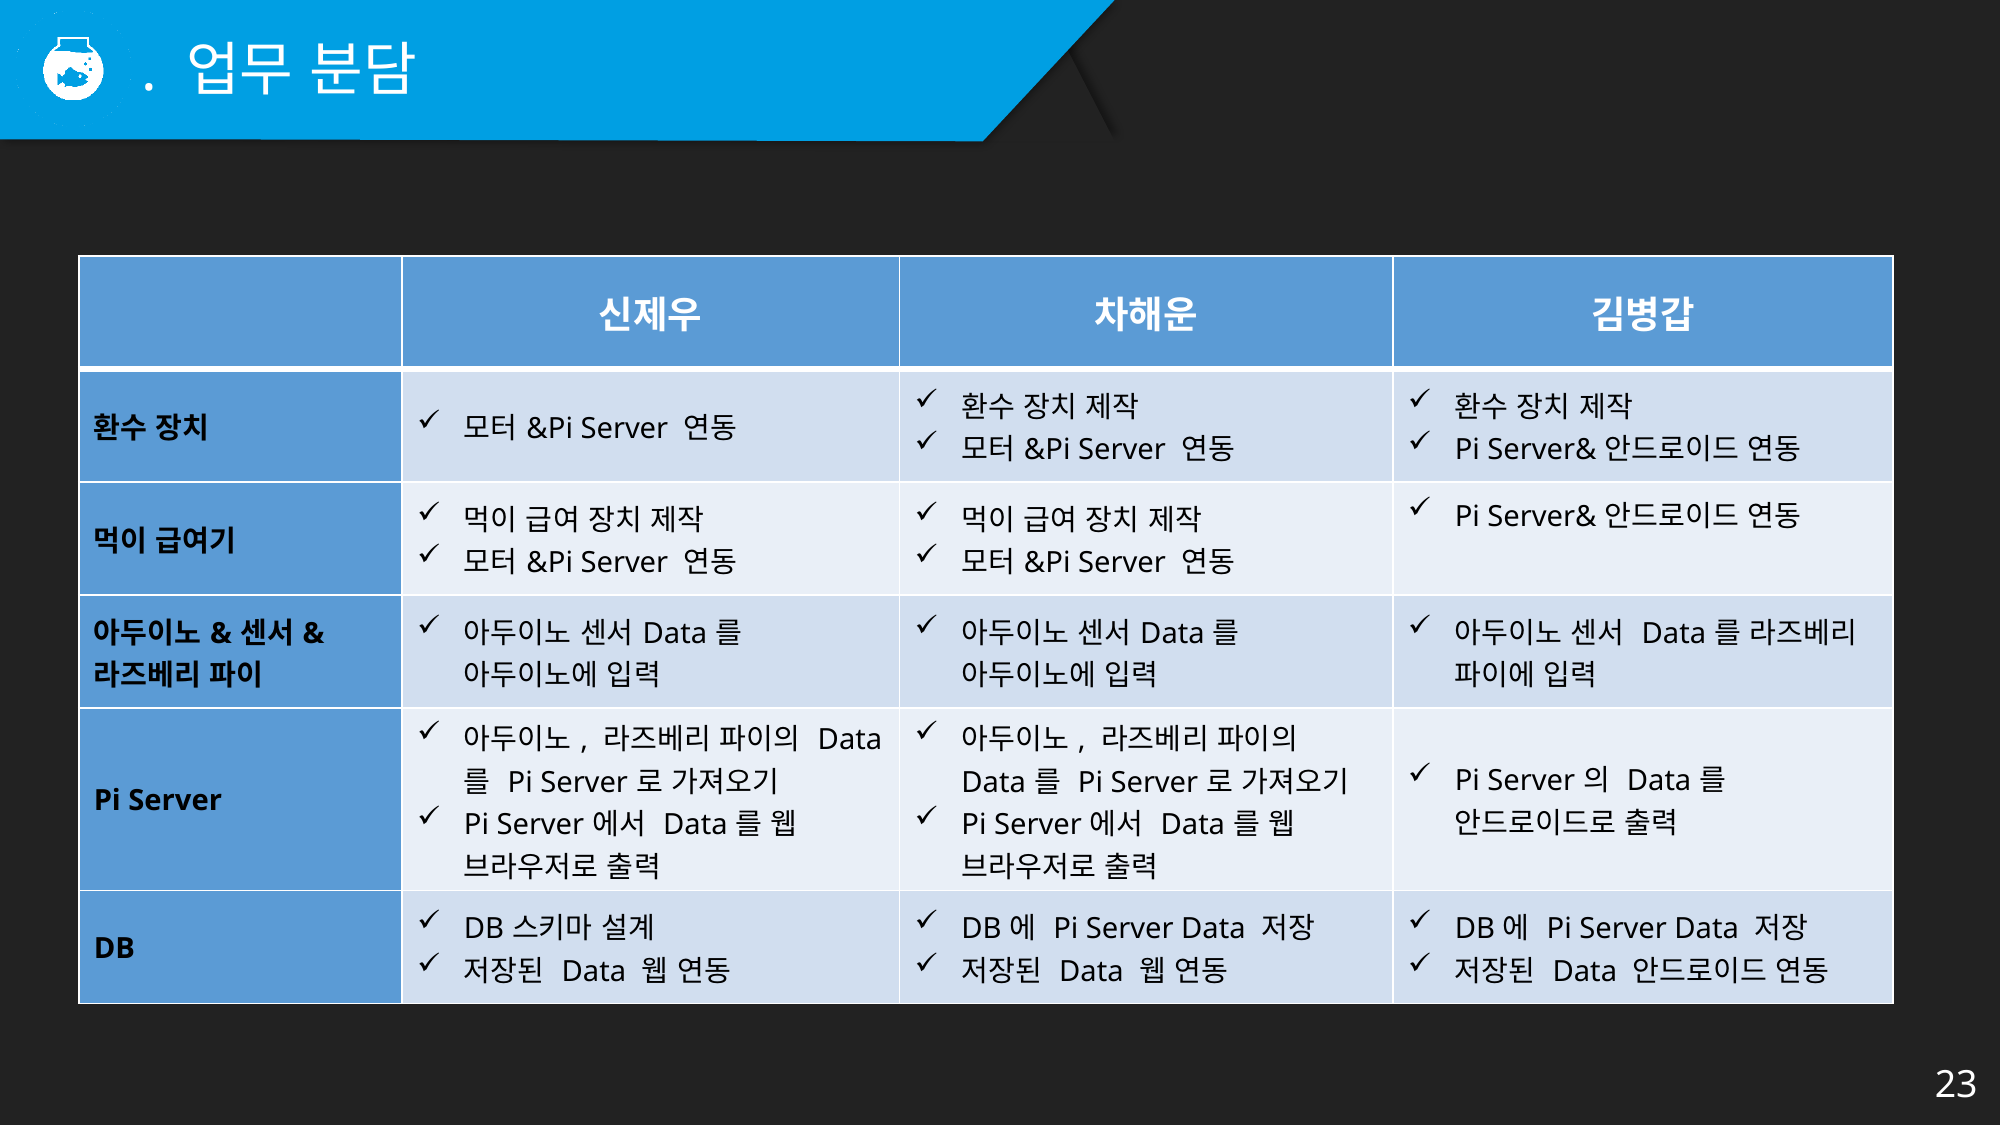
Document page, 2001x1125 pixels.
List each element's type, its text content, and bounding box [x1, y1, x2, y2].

table_cell 아두이노&센서& 라즈베리 파이 [80, 596, 401, 707]
table_cell Pi Server&안드로이드 연동 [1394, 483, 1892, 594]
table_cell 아두이노 센서 Data를 라즈베리 파이에 입력 [1394, 596, 1892, 707]
table_cell DB스키마 설계 저장된 Data 웹 연동 [403, 891, 899, 1003]
table_header [80, 257, 401, 366]
table_cell 모터&Pi Server 연동 [403, 372, 899, 481]
table_cell 아두이노, 라즈베리 파이의 Data를 Pi Server로 가져오기 Pi Server에서 Data를 웹 브라우저로 출력 [403, 709, 899, 890]
table_cell 아두이노, 라즈베리 파이의 Data를 Pi Server로 가져오기 Pi Server에서 Data를 웹 브라우저로 출력 [900, 709, 1392, 890]
table_header 차해운 [900, 257, 1392, 366]
text_box [999, 61, 1117, 143]
table_cell Pi Server의 Data를 안드로이드로 출력 [1394, 709, 1892, 890]
table_cell 아두이노 센서Data를 아두이노에 입력 [900, 596, 1392, 707]
table_cell 환수 장치 [80, 372, 401, 481]
table_cell 아두이노 센서Data를 아두이노에 입력 [403, 596, 899, 707]
table_cell 먹이 급여 장치 제작 모터&Pi Server 연동 [403, 483, 899, 594]
table_cell DB에 Pi Server Data 저장 저장된 Data 웹 연동 [900, 891, 1392, 1003]
table_cell DB [80, 891, 401, 1003]
table_cell 환수 장치 제작 Pi Server&안드로이드 연동 [1394, 372, 1892, 481]
text_box [0, 0, 1117, 143]
table_cell DB에 Pi Server Data 저장 저장된 Data 안드로이드 연동 [1394, 891, 1892, 1003]
text_box 6. 업무 분담 [142, 25, 432, 110]
table_cell 먹이 급여기 [80, 483, 401, 594]
table_header 김병갑 [1394, 257, 1892, 366]
table_cell 먹이 급여 장치 제작 모터&Pi Server 연동 [900, 483, 1392, 594]
table_cell 환수 장치 제작 모터&Pi Server 연동 [900, 372, 1392, 481]
text_box 23 [1920, 1052, 2000, 1113]
picture [44, 50, 103, 99]
table_cell Pi Server [80, 709, 401, 890]
table_header 신제우 [403, 257, 899, 366]
